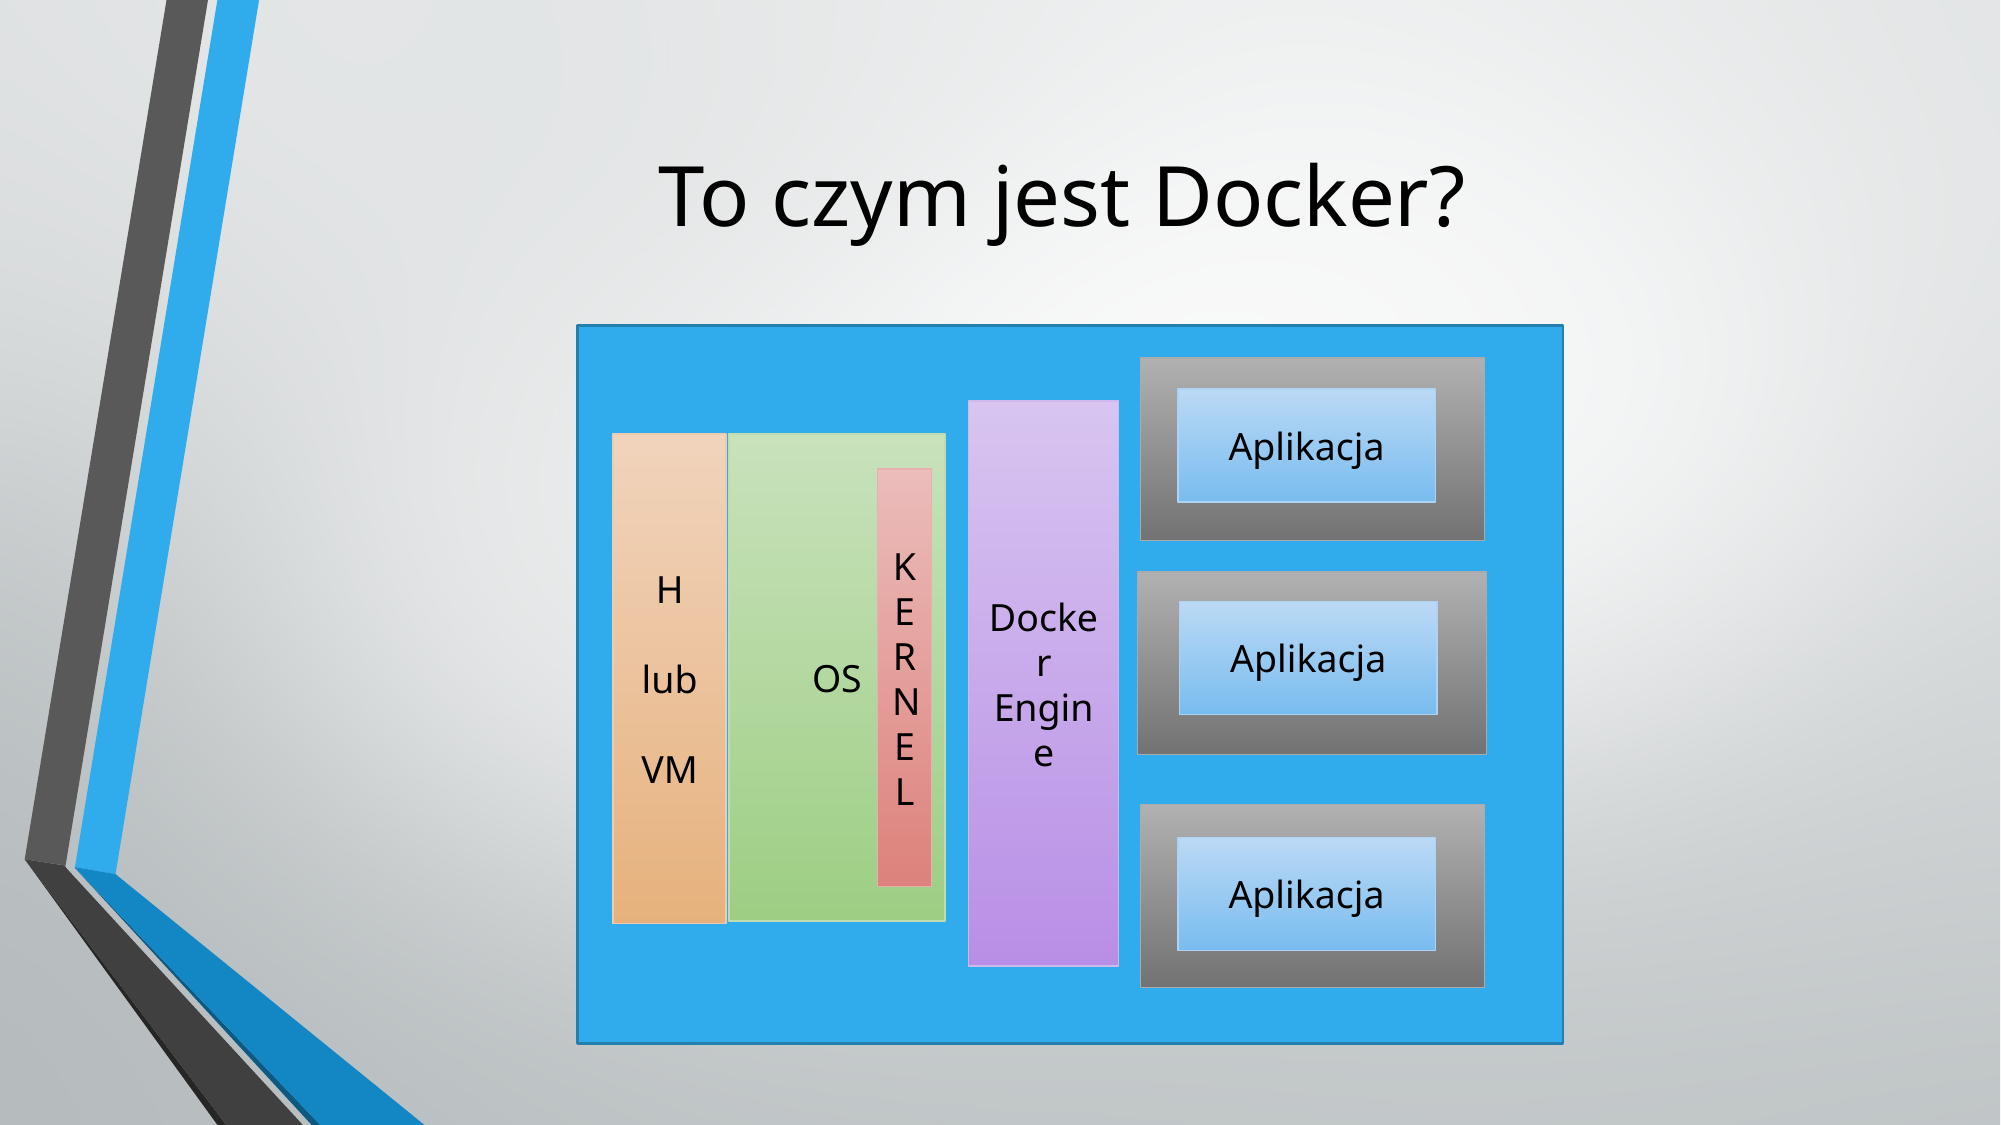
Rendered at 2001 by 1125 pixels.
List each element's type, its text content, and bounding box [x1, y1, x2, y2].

text_box [1140, 804, 1485, 988]
text_box KERNEL [877, 468, 932, 887]
text_box Aplikacja [1177, 837, 1436, 951]
text_box Aplikacja [1179, 601, 1438, 715]
text_box Docker Engine [968, 400, 1119, 967]
text_box OS [728, 433, 946, 922]
text_box [576, 324, 1564, 1045]
title To czym jest Docker? [243, 112, 1882, 275]
text_box Aplikacja [1177, 388, 1436, 503]
text_box H lub VM [612, 433, 727, 924]
text_box [1137, 571, 1487, 755]
text_box [1140, 357, 1485, 541]
